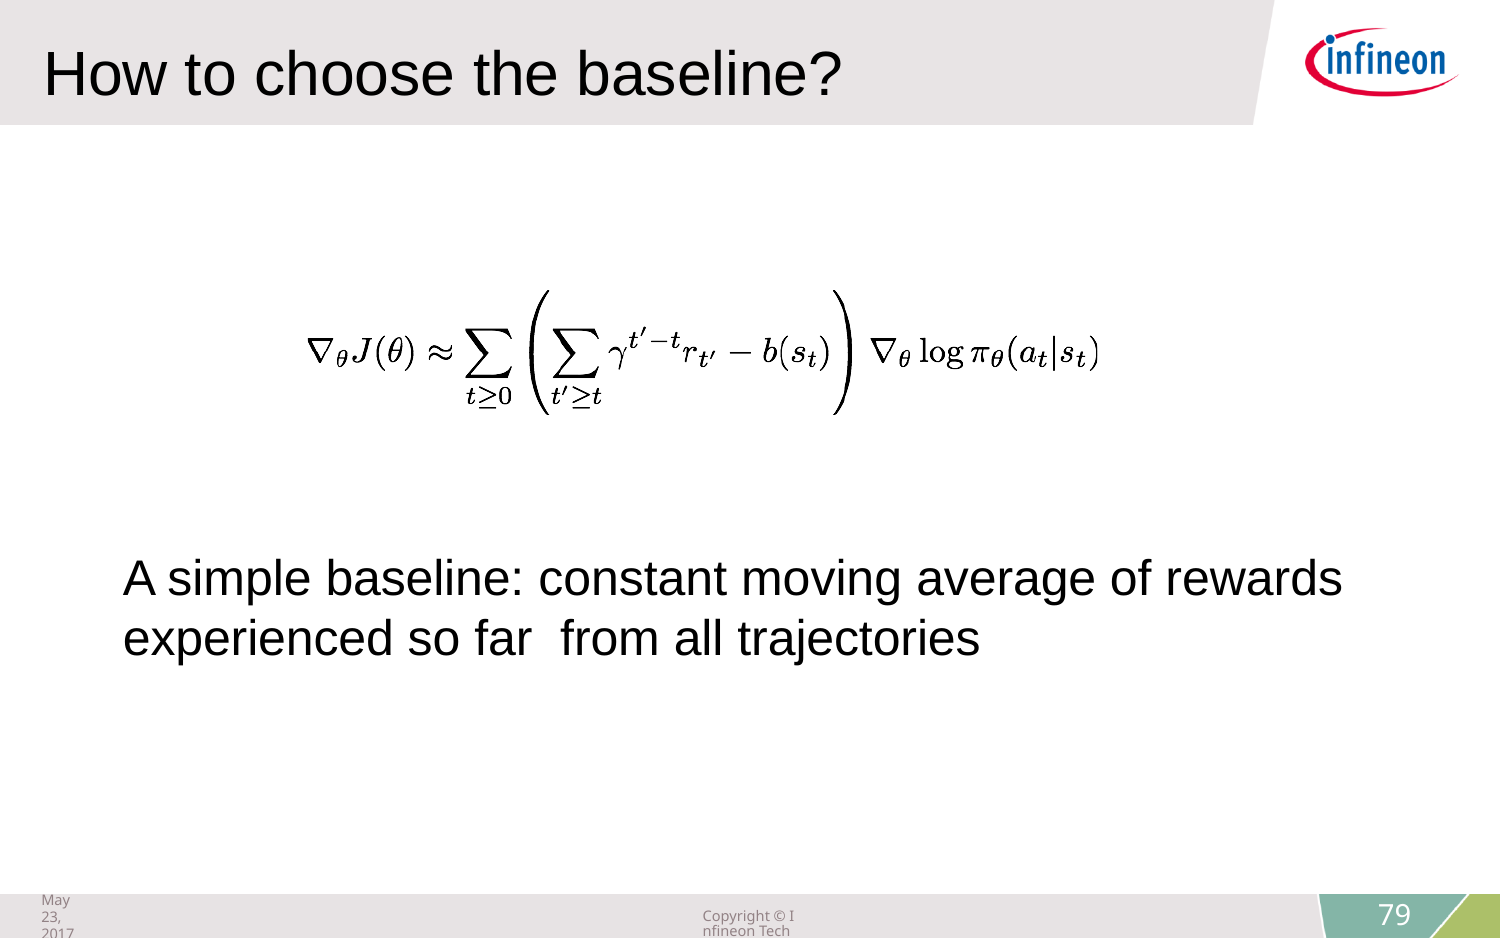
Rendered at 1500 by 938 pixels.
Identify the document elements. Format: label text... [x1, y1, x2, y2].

text_box How to choose the baseline? [41, 30, 848, 108]
picture [0, 894, 1500, 938]
picture [0, 0, 1500, 125]
text_box A simple baseline: constant moving average of rewards experienced so far from all trajectories [120, 543, 1363, 666]
text_box [307, 289, 1098, 415]
slide_number 79 [1364, 895, 1412, 938]
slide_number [41, 895, 89, 938]
footer Copyright © Infineon Technologies AG 2018. All rights reserved. [702, 895, 798, 938]
